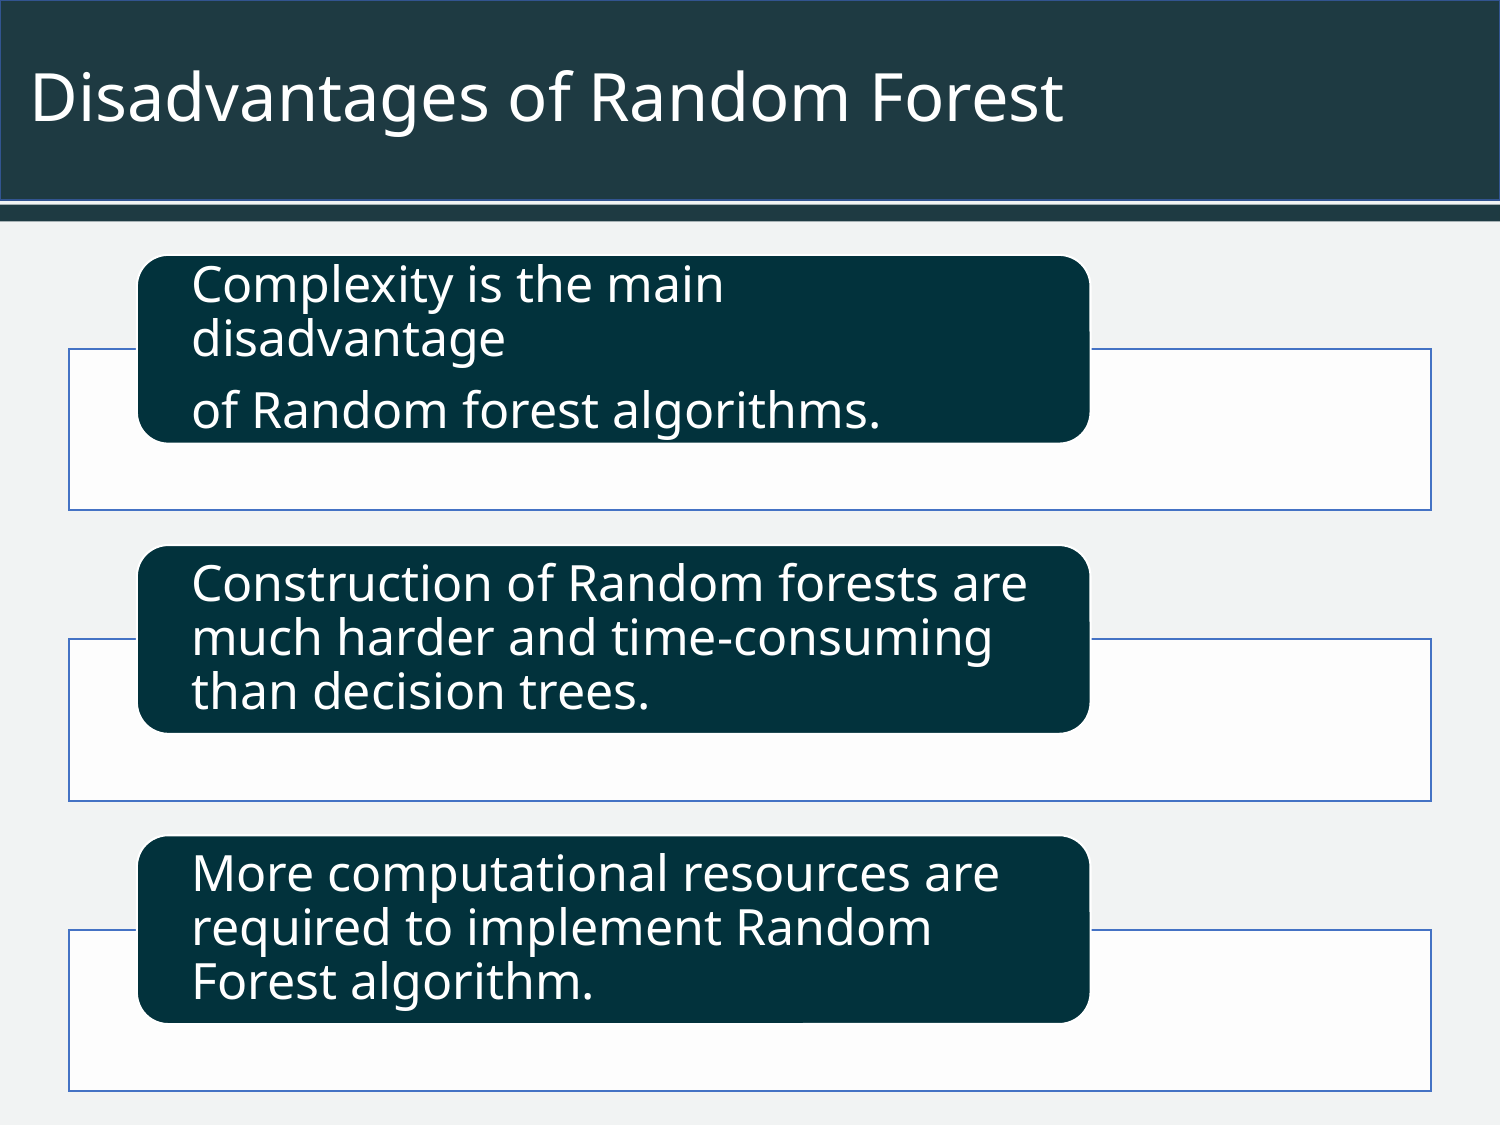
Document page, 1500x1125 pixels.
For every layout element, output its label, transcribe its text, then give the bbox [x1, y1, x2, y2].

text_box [68, 250, 1432, 1096]
title Disadvantages of Random Forest [14, 0, 1500, 200]
